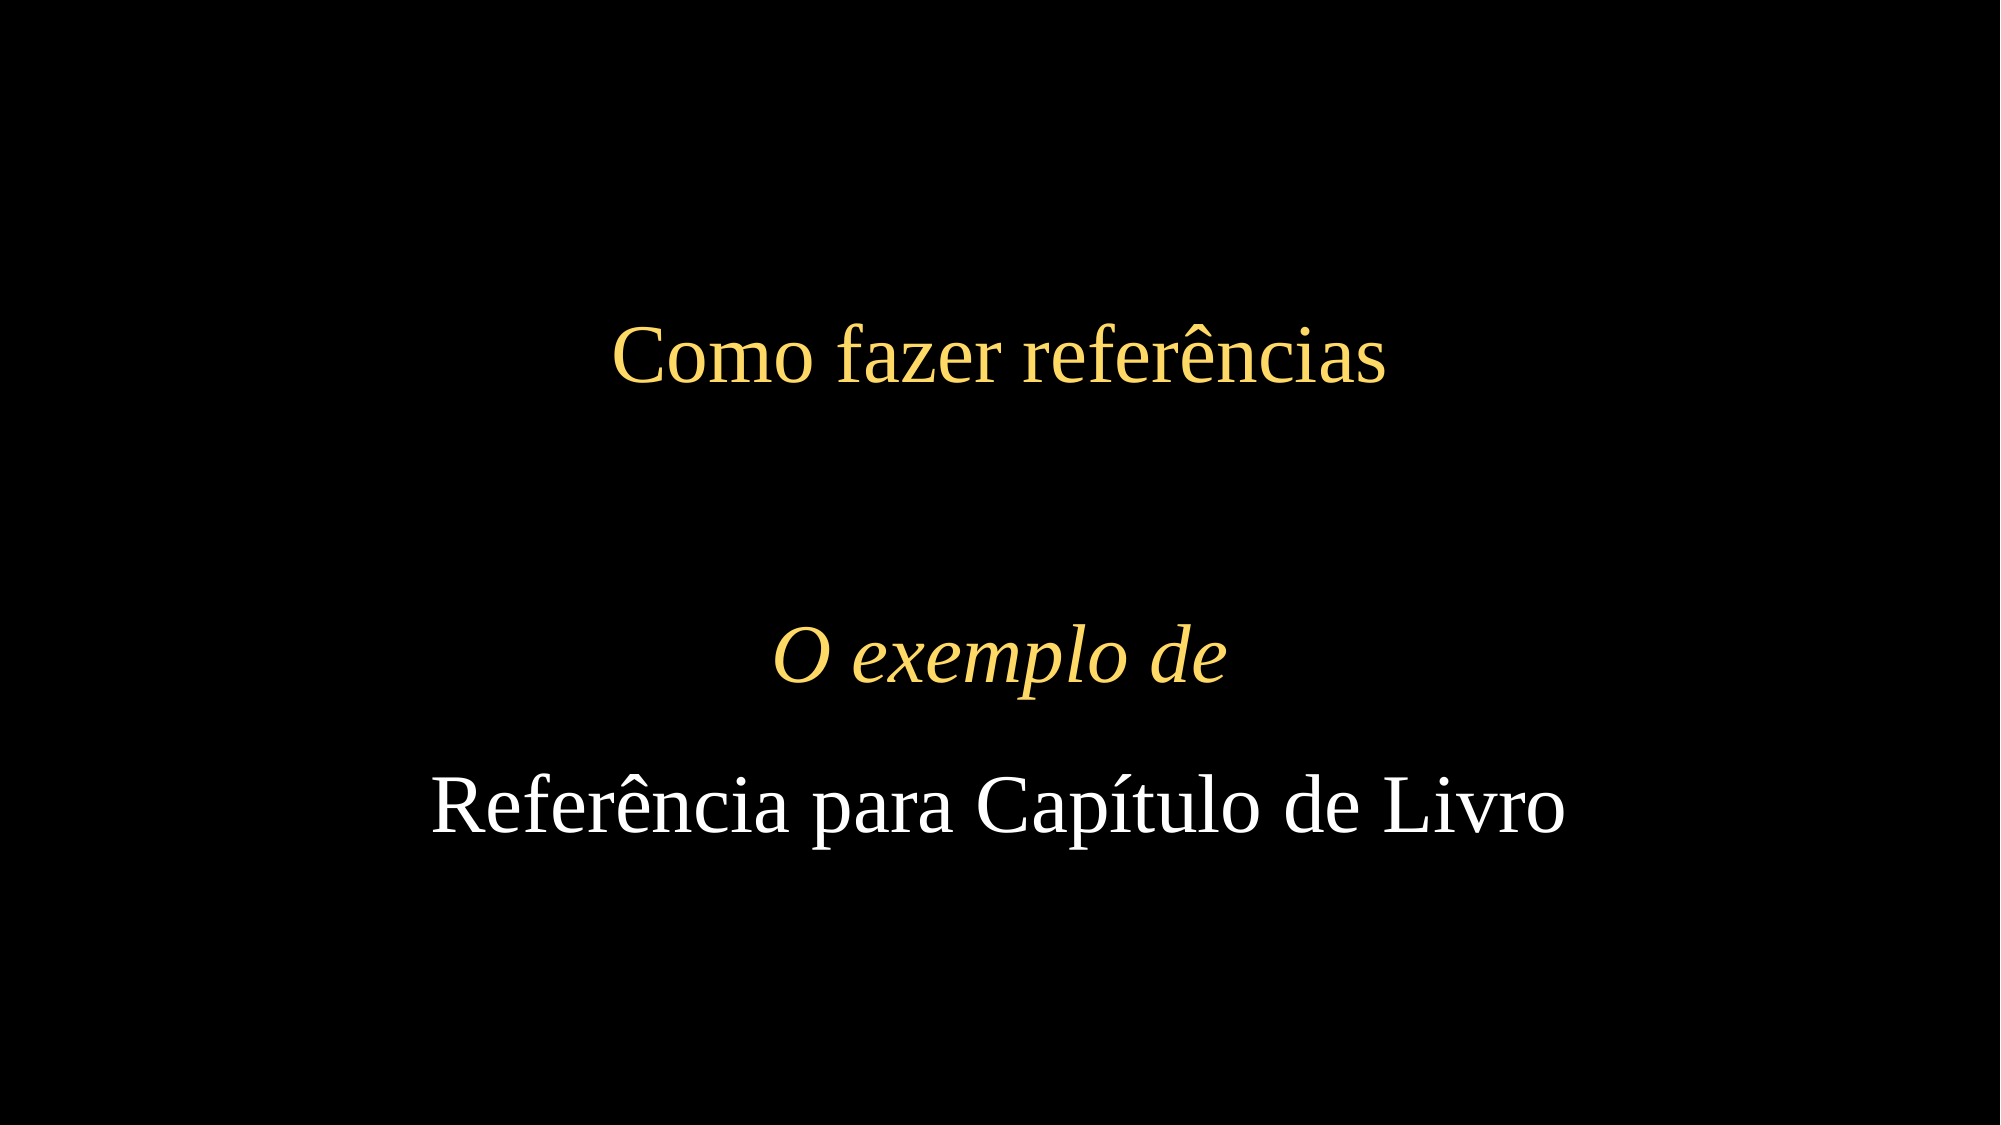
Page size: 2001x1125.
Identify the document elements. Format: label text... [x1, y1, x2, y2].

text_box Como fazer referências O exemplo de Referência para Capítulo de Livro [287, 242, 1713, 857]
